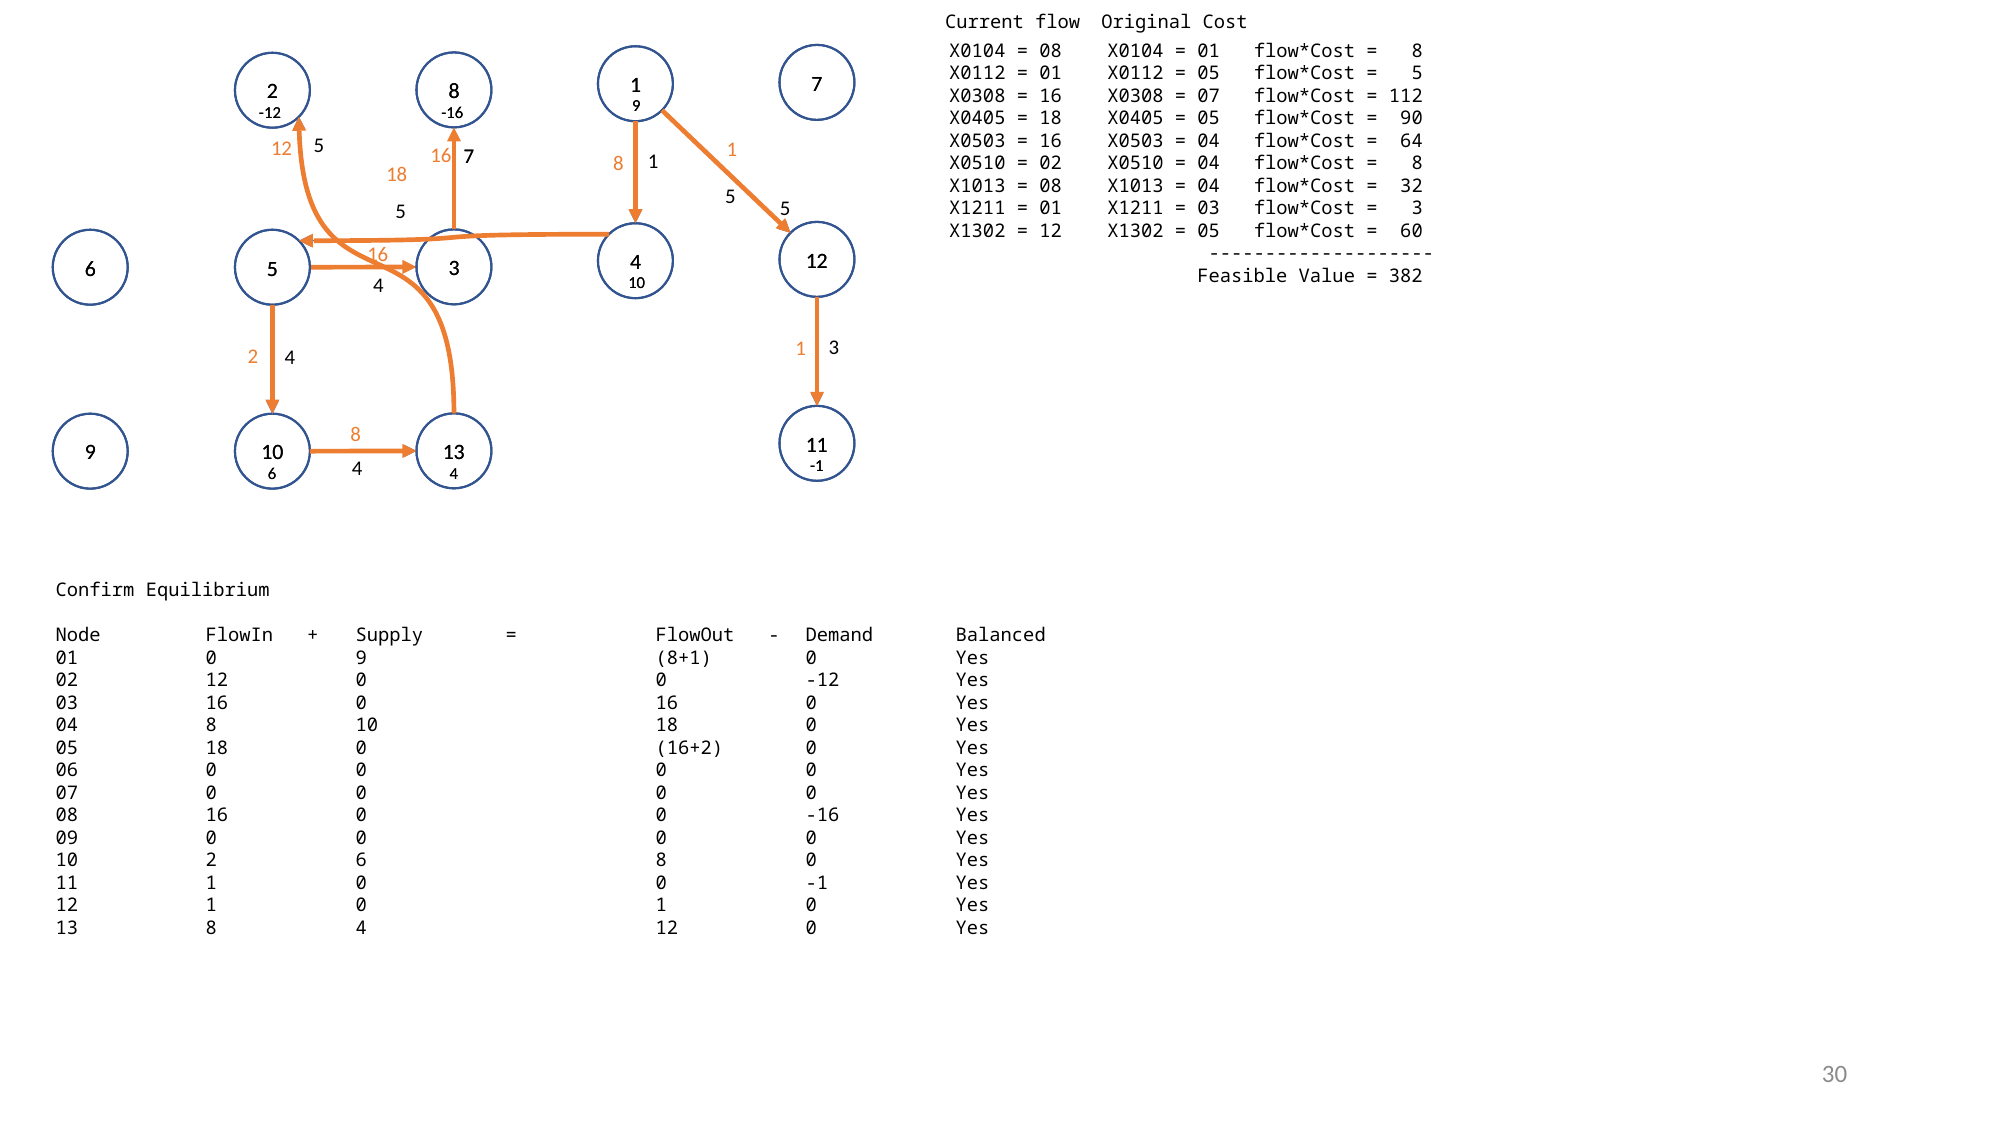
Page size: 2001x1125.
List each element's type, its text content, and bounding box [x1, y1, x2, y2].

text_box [52, 44, 855, 492]
text_box X0104 = 08 X0112 = 01 X0308 = 16 X0405 = 18 X0503 = 16 X0510 = 02 X1013 = 08 X1211 = 01 X1302 = 12 [934, 40, 1091, 249]
text_box Original Cost [1086, 2, 1263, 40]
text_box Current flow [930, 2, 1086, 40]
text_box X0104 = 01 flow*Cost = 8 X0112 = 05 flow*Cost = 5 X0308 = 07 flow*Cost = 112 X0405 = 05 flow*Cost = 90 X0503 = 04 flow*Cost = 64 X0510 = 04 flow*Cost = 8 X1013 = 04 flow*Cost = 32 X1211 = 03 flow*Cost = 3 X1302 = 05 flow*Cost = 60 -------------------- Feasible Value = 382 [1092, 31, 1646, 294]
slide_number 30 [1412, 1042, 1863, 1103]
text_box Confirm Equilibrium Node FlowIn + Supply = FlowOut - Demand Balanced 01 0 9 (8+1) 0 Yes 02 12 0 0 -12 Yes 03 16 0 16 0 Yes 04 8 10 18 0 Yes 05 18 0 (16+2) 0 Yes 06 0 0 0 0 Yes 07 0 0 0 0 Yes 08 16 0 0 -16 Yes 09 0 0 0 0 Yes 10 2 6 8 0 Yes 11 1 0 0 -1 Yes 12 1 0 1 0 Yes 13 8 4 12 0 Yes [40, 570, 1091, 946]
